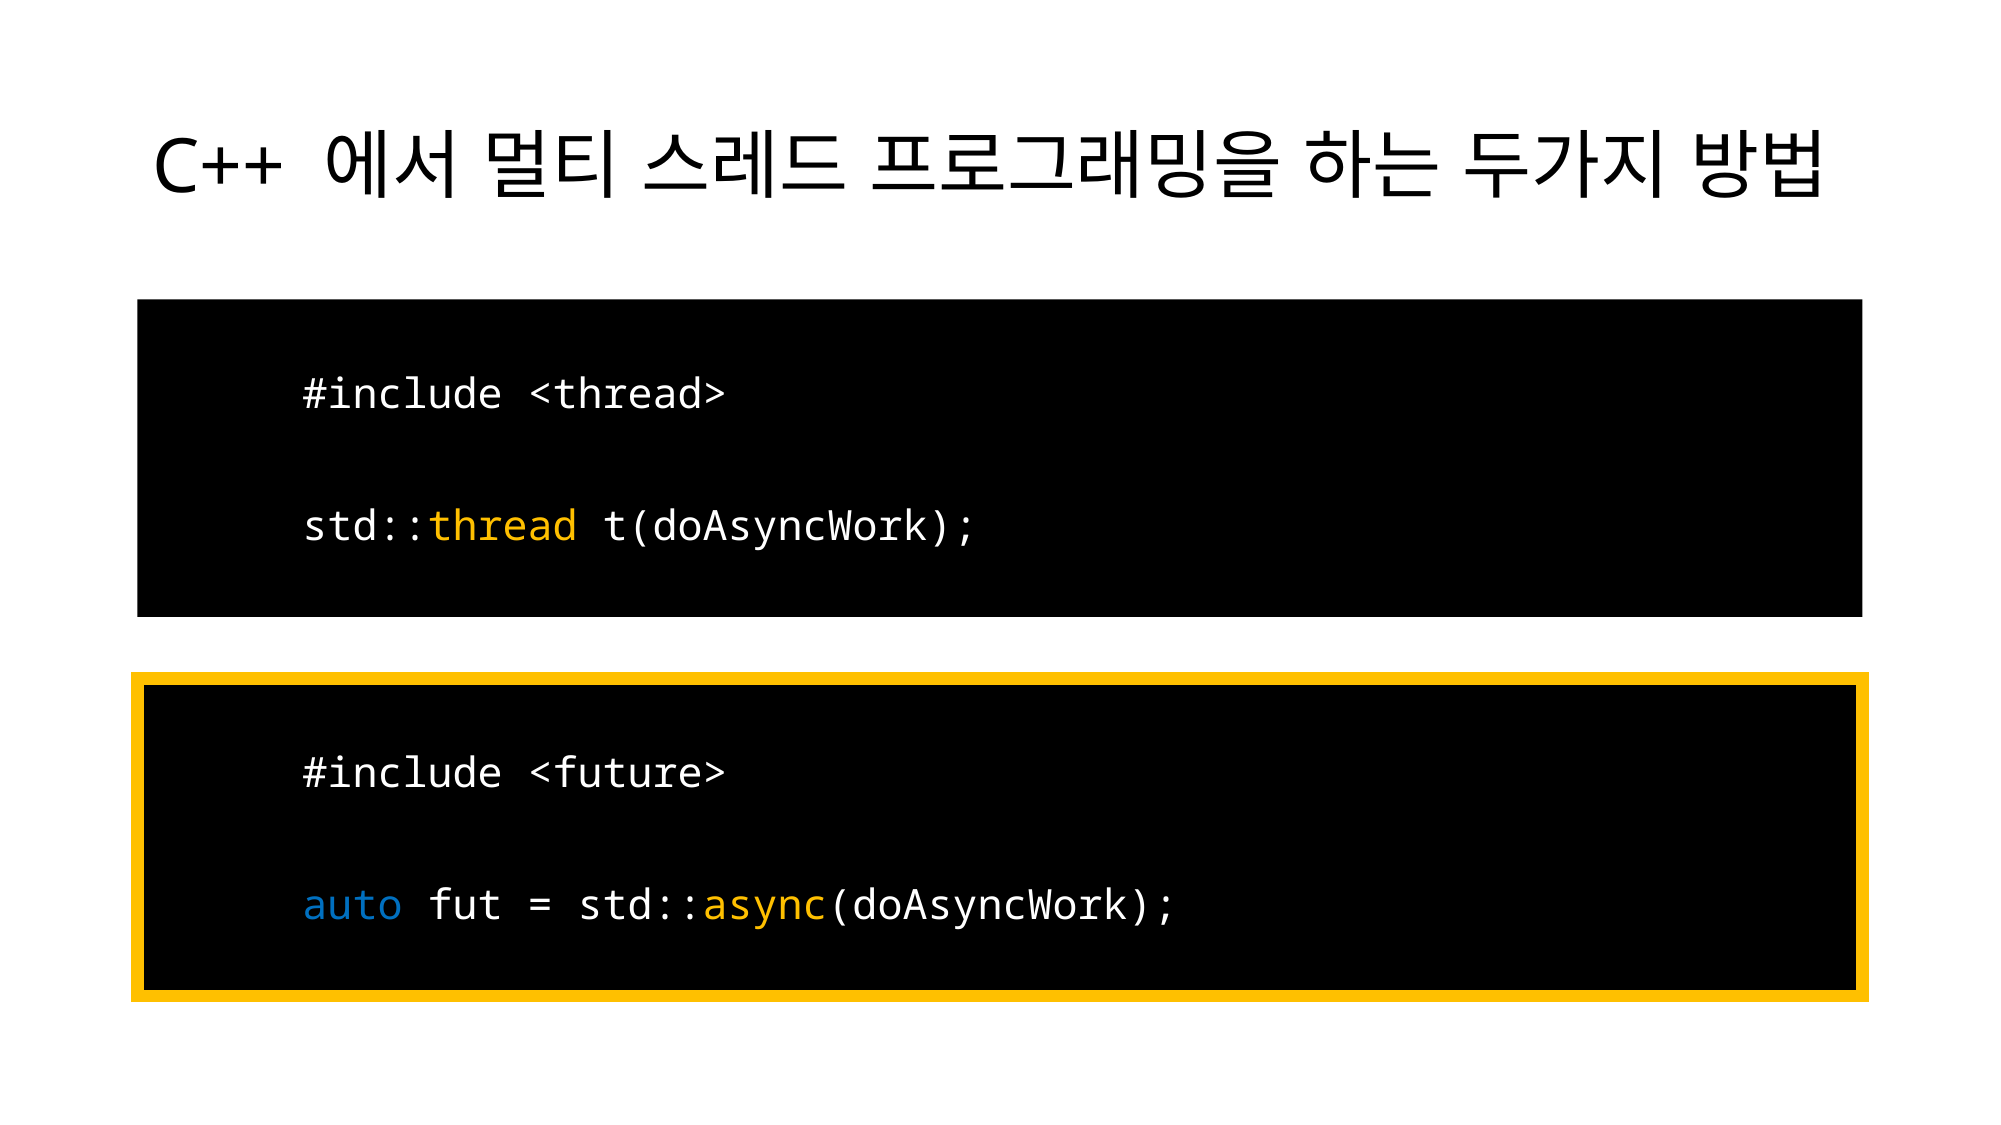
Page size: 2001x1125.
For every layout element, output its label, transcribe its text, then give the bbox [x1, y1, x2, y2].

list #include <thread> std::thread t(doAsyncWork); [137, 299, 1863, 617]
title C++ 에서 멀티 스레드 프로그래밍을 하는 두가지 방법 [137, 59, 1863, 278]
text_box [136, 678, 1863, 997]
